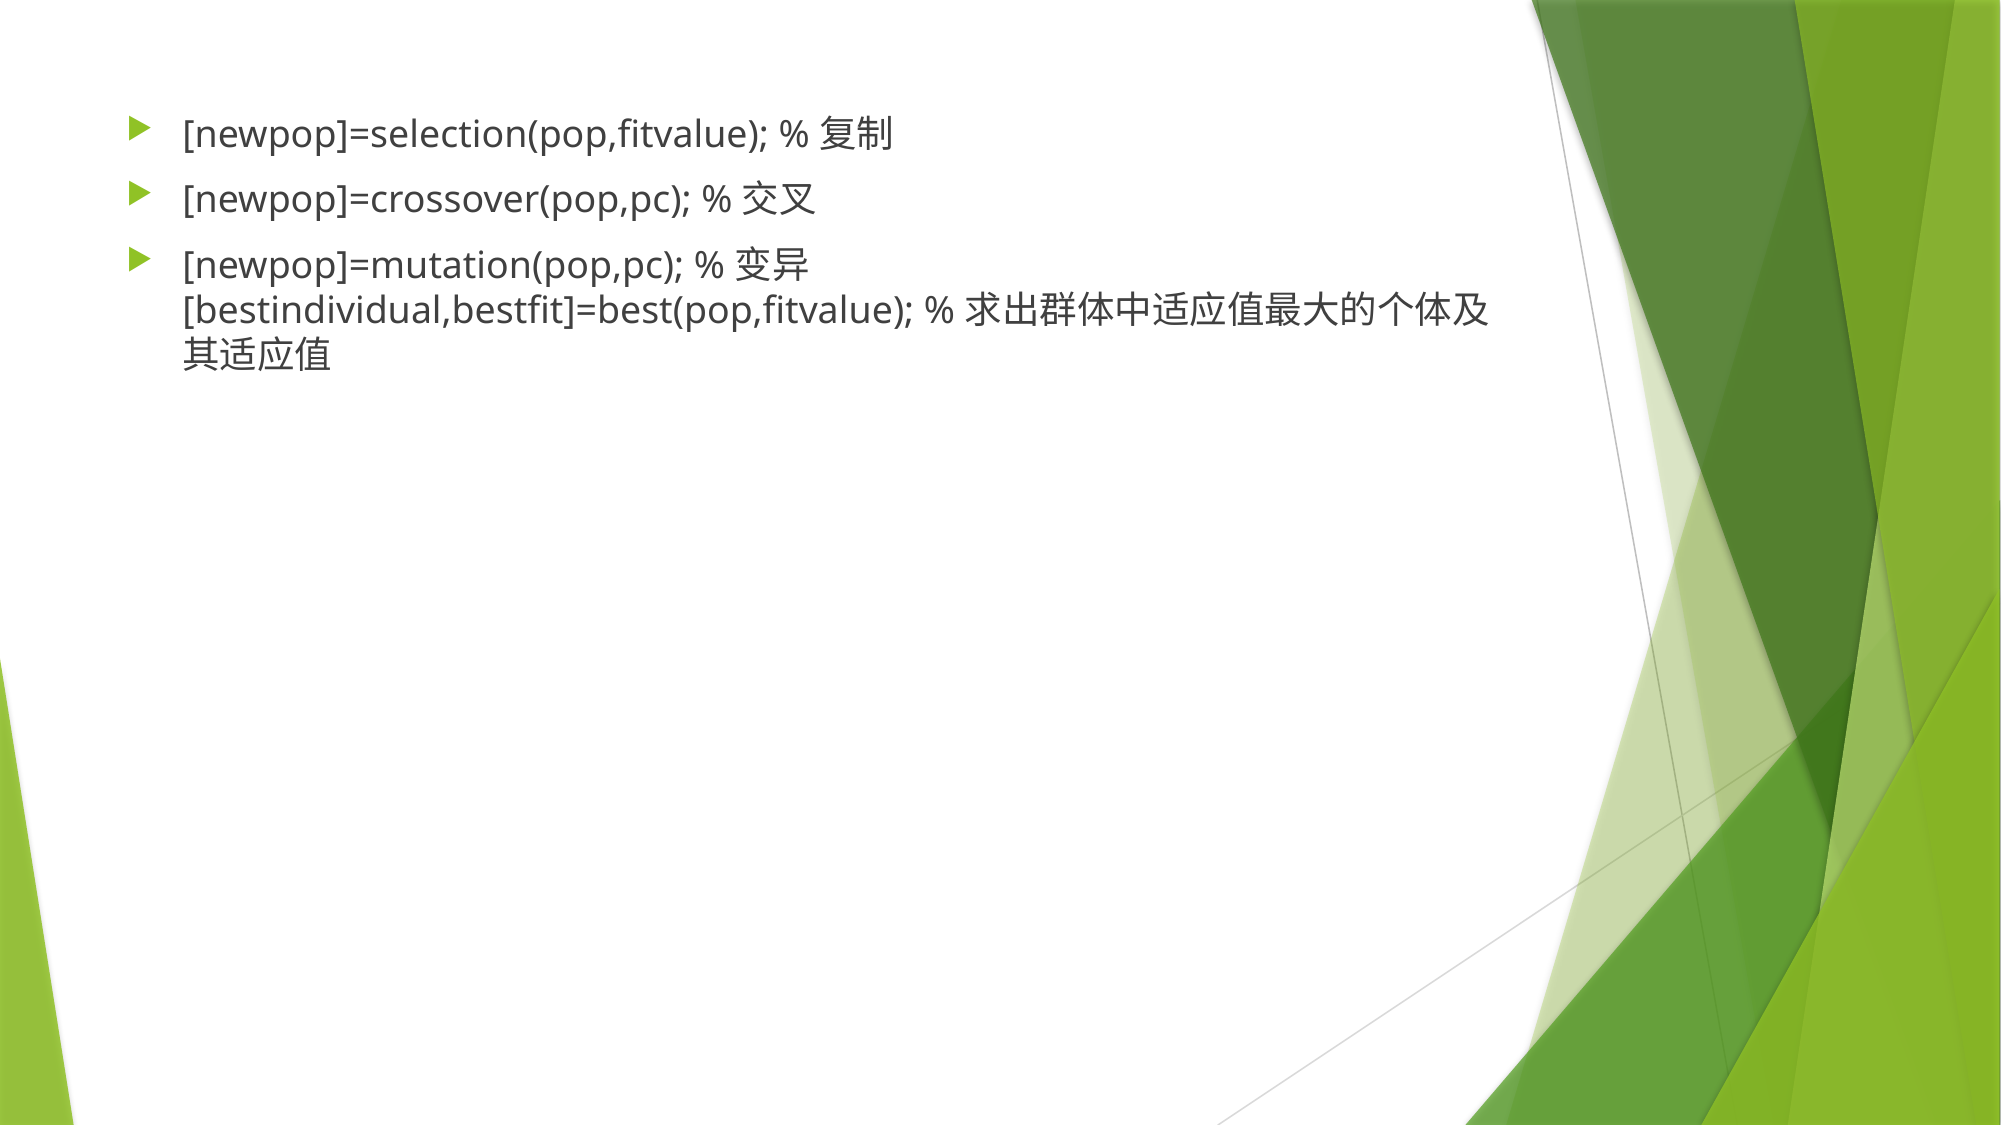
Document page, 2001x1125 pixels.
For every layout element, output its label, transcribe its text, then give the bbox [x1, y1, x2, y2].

list [newpop]=selection(pop,fitvalue); %复制 [newpop]=crossover(pop,pc); %交叉 [newpop]=mutation(pop,pc); %变异[bestindividual,bestfit]=best(pop,fitvalue); %求出群体中适应值最大的个体及其适应值 [110, 35, 1522, 1065]
